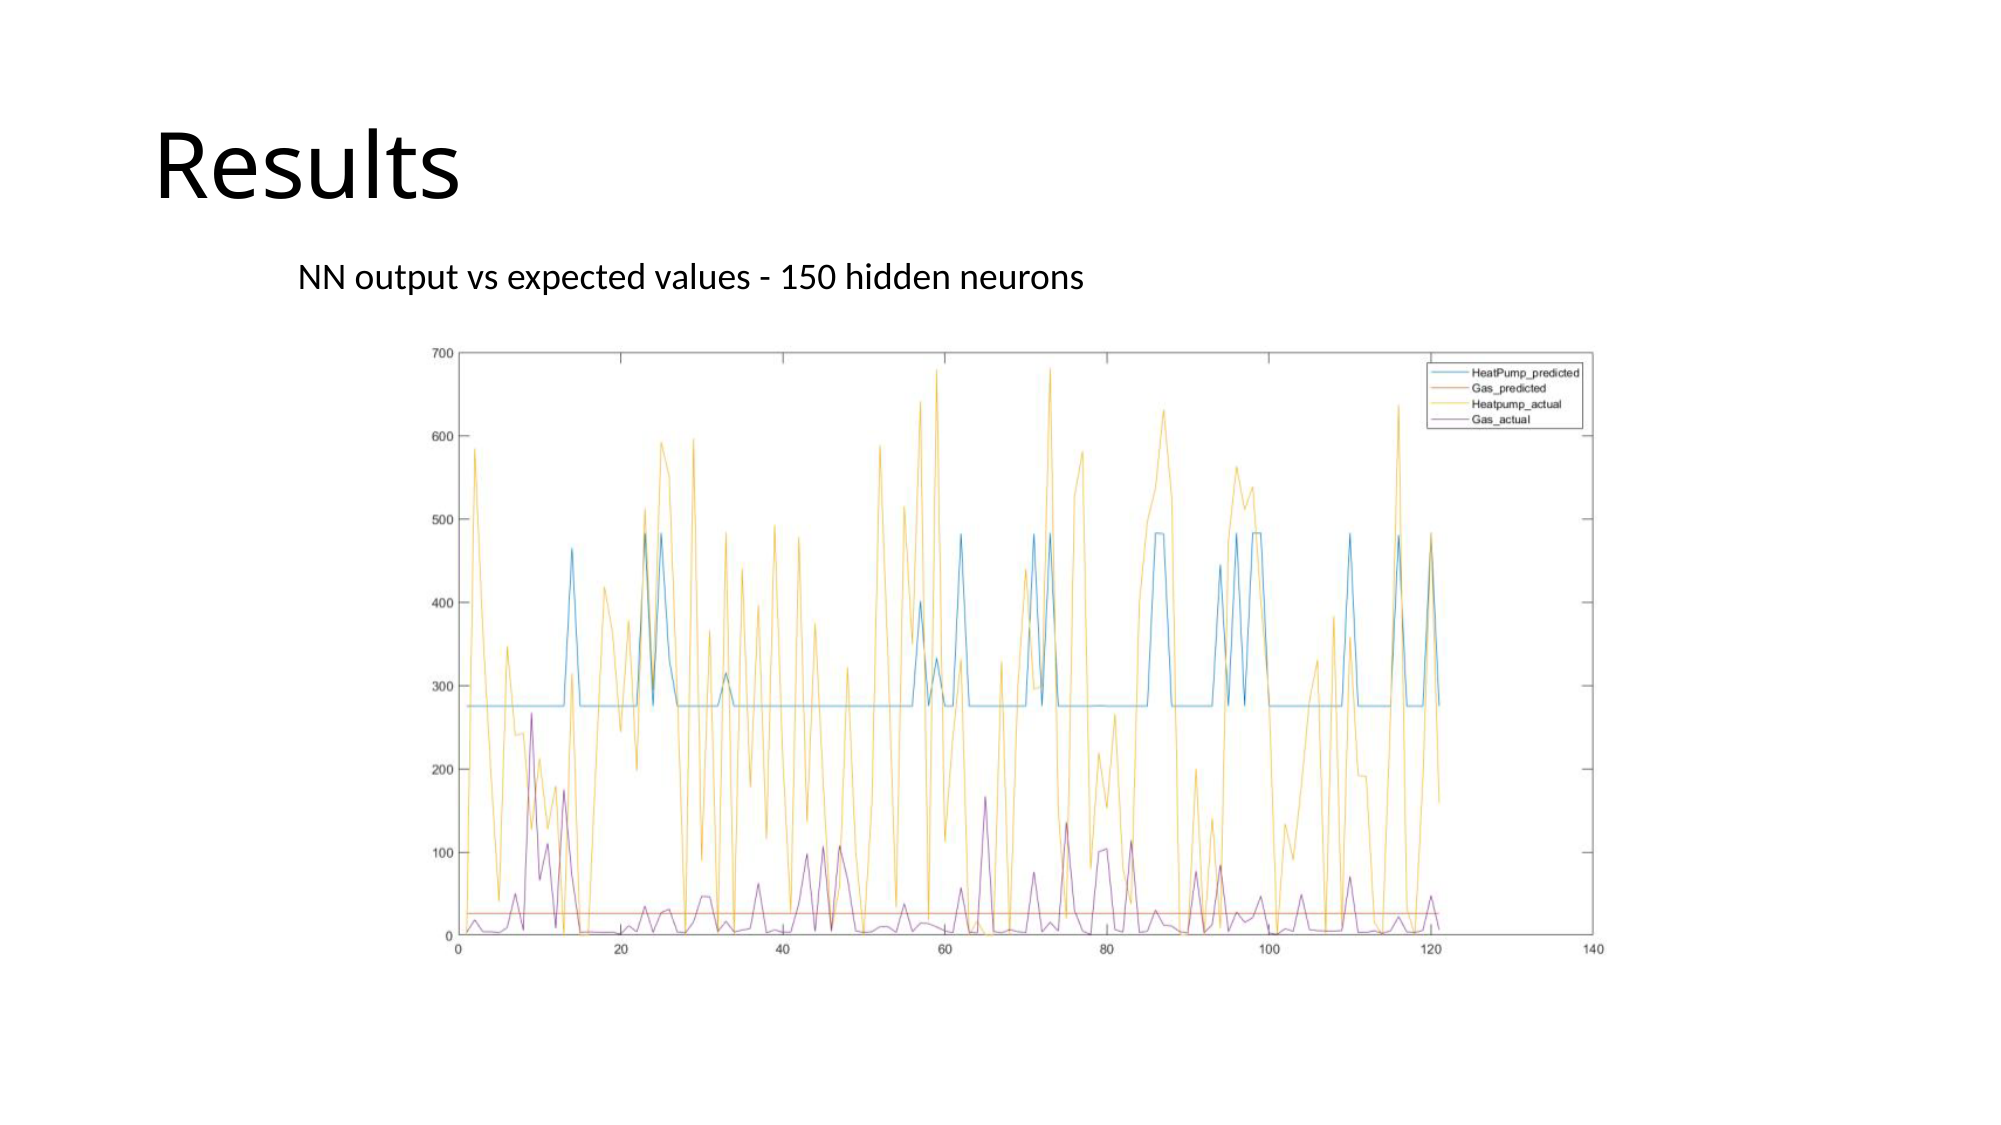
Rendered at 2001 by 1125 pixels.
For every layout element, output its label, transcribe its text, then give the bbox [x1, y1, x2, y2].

title Results [137, 59, 1863, 278]
text_box NN output vs expected values - 150 hidden neurons [283, 244, 1863, 305]
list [267, 299, 1732, 1014]
